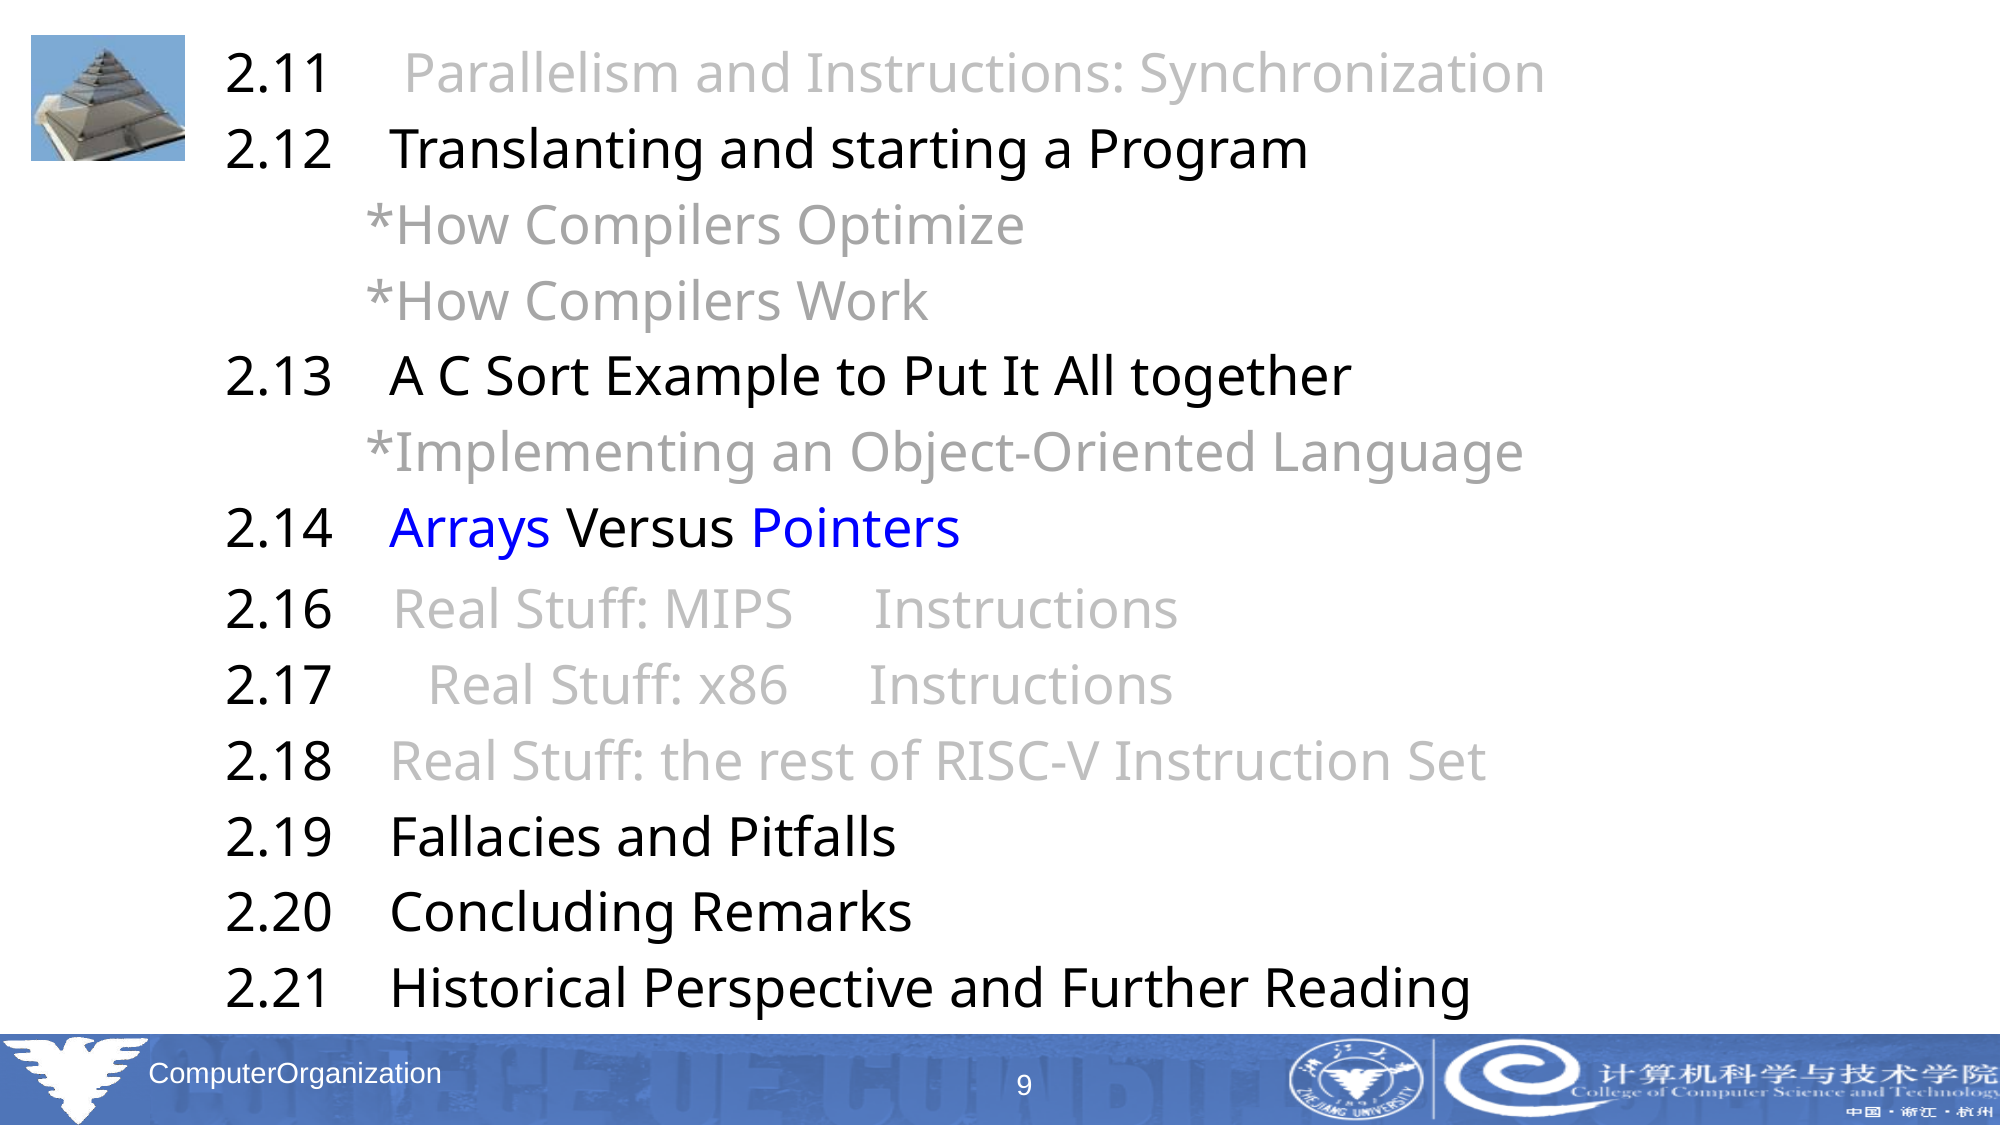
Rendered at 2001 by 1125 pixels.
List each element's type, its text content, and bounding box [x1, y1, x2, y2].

picture [0, 1034, 2000, 1125]
picture [31, 35, 185, 161]
list 2.11 Parallelism and Instructions: Synchronization 2.12 Translanting and starting a Program *How Compilers Optimize *How Compilers Work 2.13 A C Sort Example to Put It All together *Implementing an Object-Oriented Language 2.14 Arrays Versus Pointers 2.16 Real Stuff: MIPS Instructions 2.17 Real Stuff: x86 Instructions 2.18 Real Stuff: the rest of RISC-V Instruction Set 2.19 Fallacies and Pitfalls 2.20 Concluding Remarks 2.21 Historical Perspective and Further Reading [196, 30, 1733, 860]
